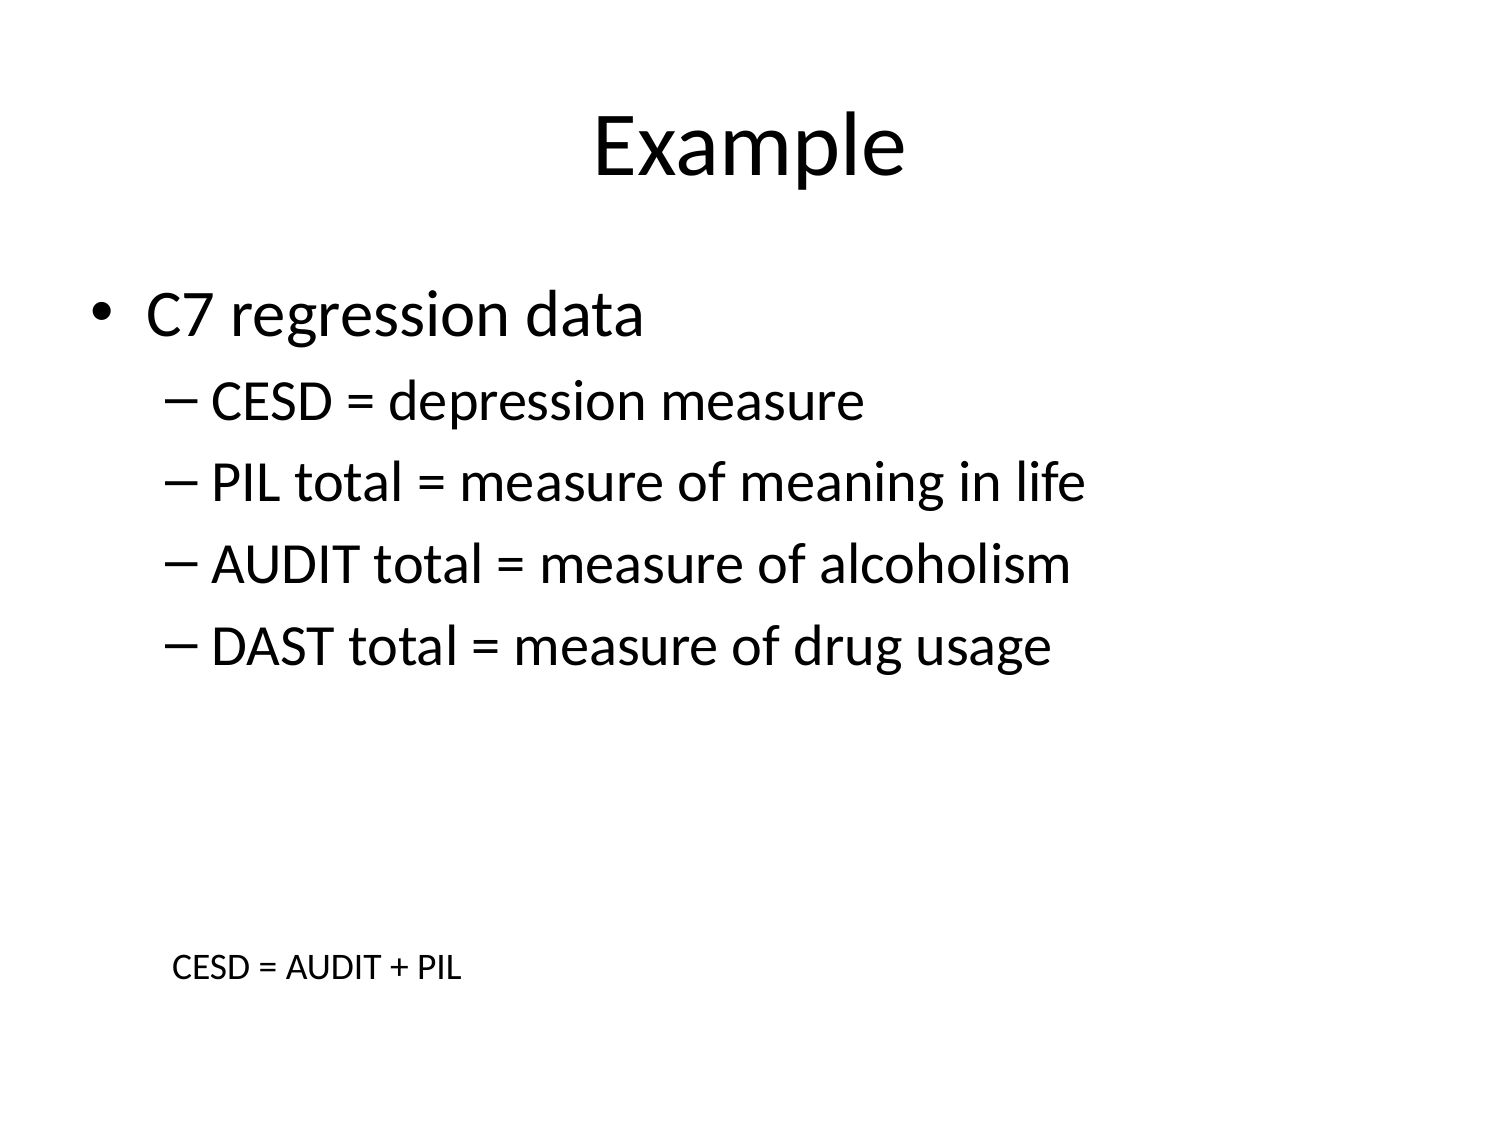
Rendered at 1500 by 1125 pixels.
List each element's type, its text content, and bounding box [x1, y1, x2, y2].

text_box CESD = AUDIT + PIL [157, 934, 486, 995]
list C7 regression data CESD = depression measure PIL total = measure of meaning in life AUDIT total = measure of alcoholism DAST total = measure of drug usage [75, 262, 1425, 1005]
title Example [75, 45, 1425, 233]
